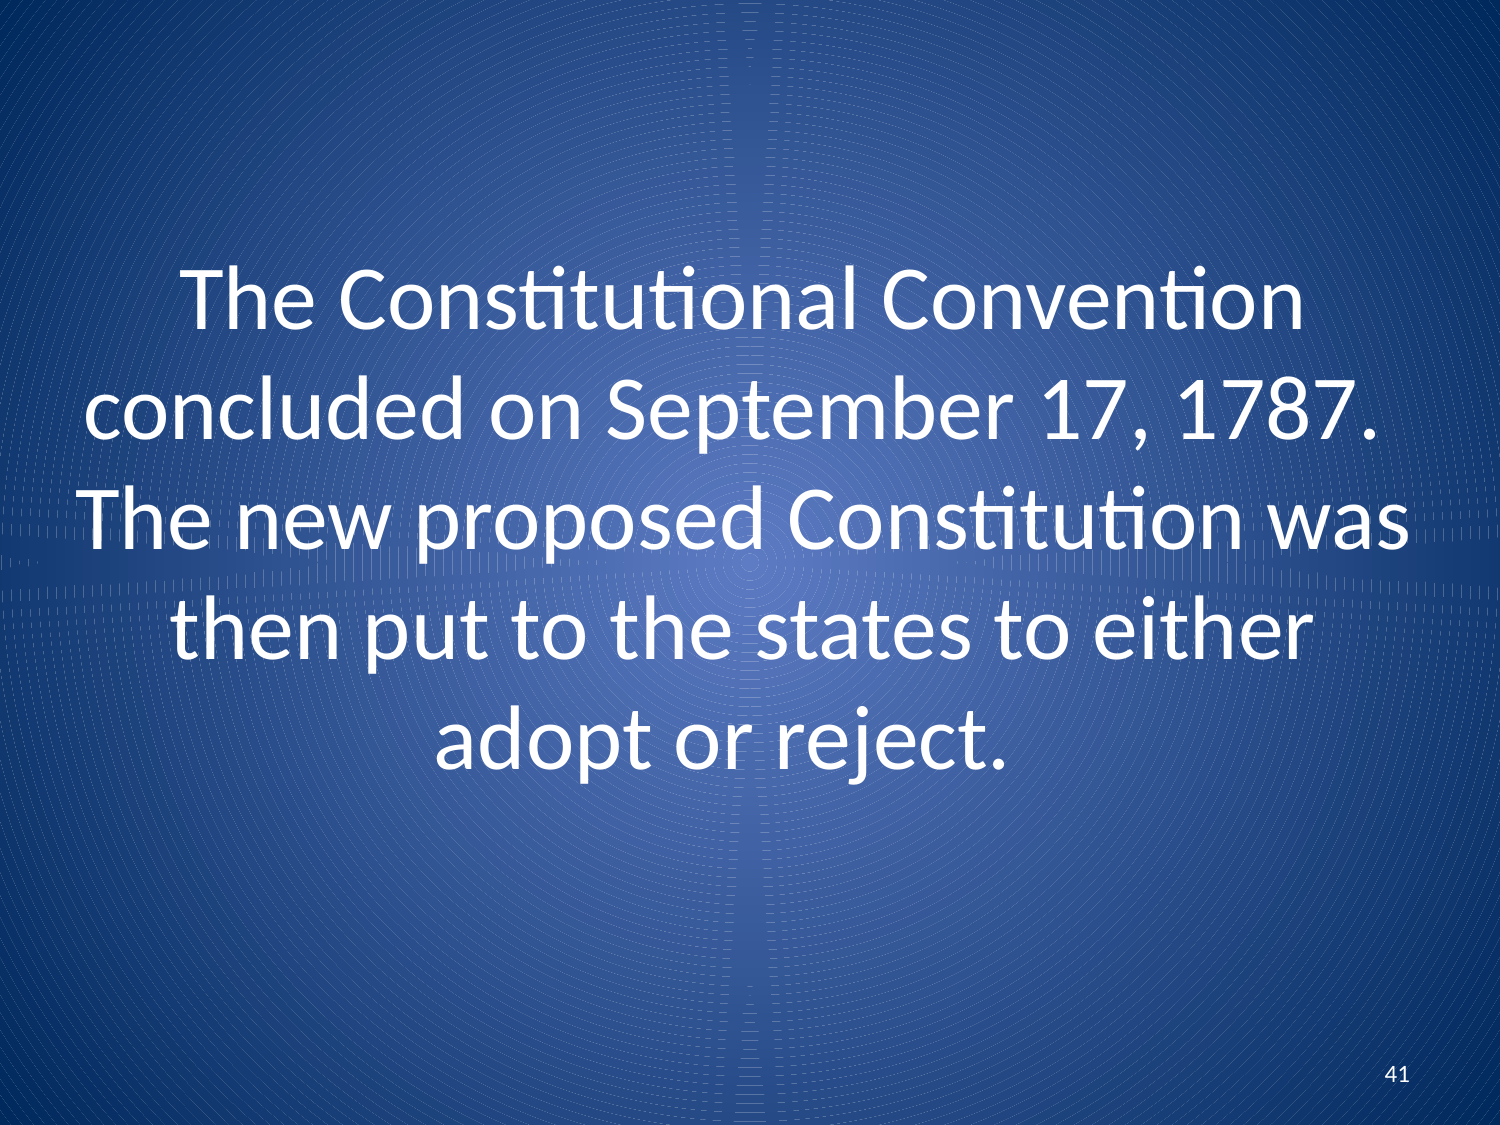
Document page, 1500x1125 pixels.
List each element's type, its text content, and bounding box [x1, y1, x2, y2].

slide_number 41 [1074, 1042, 1425, 1103]
title The Constitutional Convention concluded on September 17, 1787. The new proposed Constitution was then put to the states to either adopt or reject. [37, 50, 1450, 1075]
